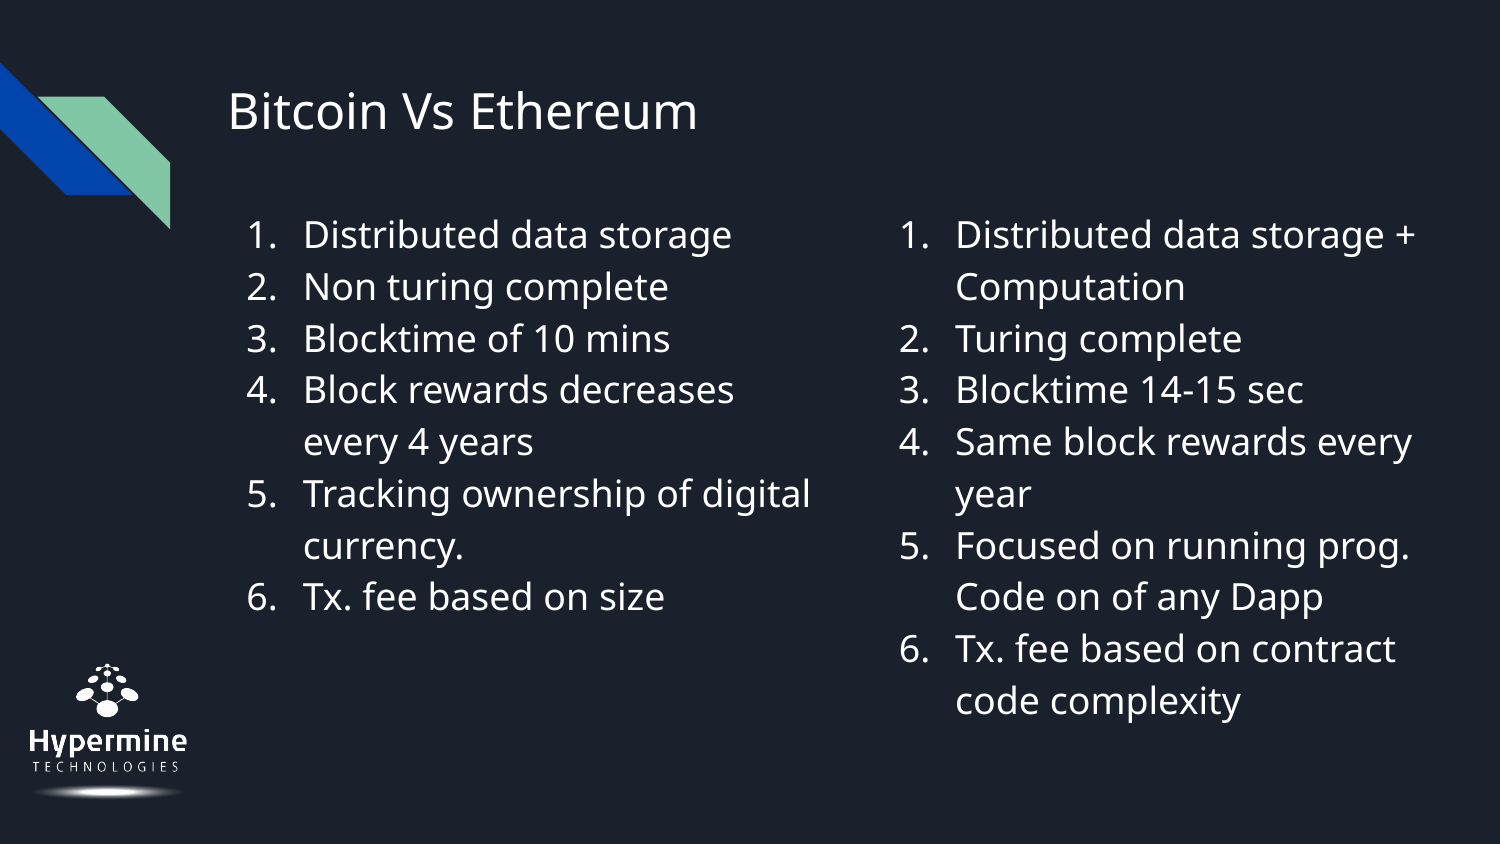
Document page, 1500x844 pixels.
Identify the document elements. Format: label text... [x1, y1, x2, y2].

list Distributed data storage + Computation Turing complete Blocktime 14-15 sec Same block rewards every year Focused on running prog. Code on of any Dapp Tx. fee based on contract code complexity [865, 189, 1500, 826]
picture [25, 662, 192, 801]
list Distributed data storage Non turing complete Blocktime of 10 mins Block rewards decreases every 4 years Tracking ownership of digital currency. Tx. fee based on size [212, 189, 848, 826]
title Bitcoin Vs Ethereum [212, 64, 1482, 175]
